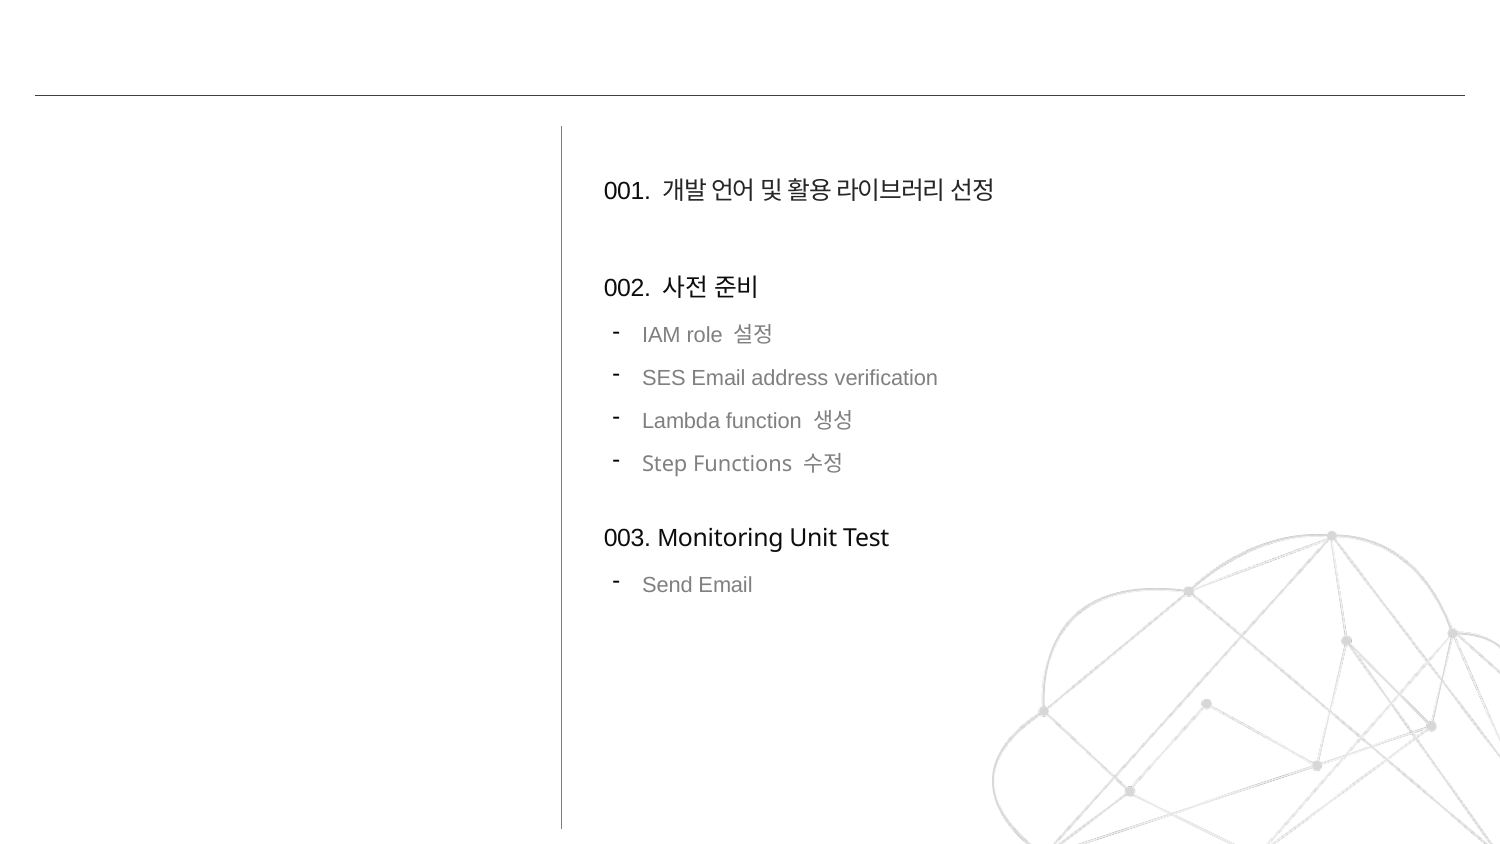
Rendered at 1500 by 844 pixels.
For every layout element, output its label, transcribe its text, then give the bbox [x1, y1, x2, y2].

text_box 003. Monitoring Unit Test [603, 498, 1054, 558]
text_box 002. 사전 준비 [603, 225, 1054, 308]
text_box 001. 개발 언어 및 활용 라이브러리 선정 [603, 128, 1229, 211]
text_box Send Email [595, 567, 1135, 820]
picture [992, 531, 1500, 844]
text_box IAM role 설정 SES Email address verification Lambda function 생성 Step Functions 수정 [595, 318, 1135, 498]
